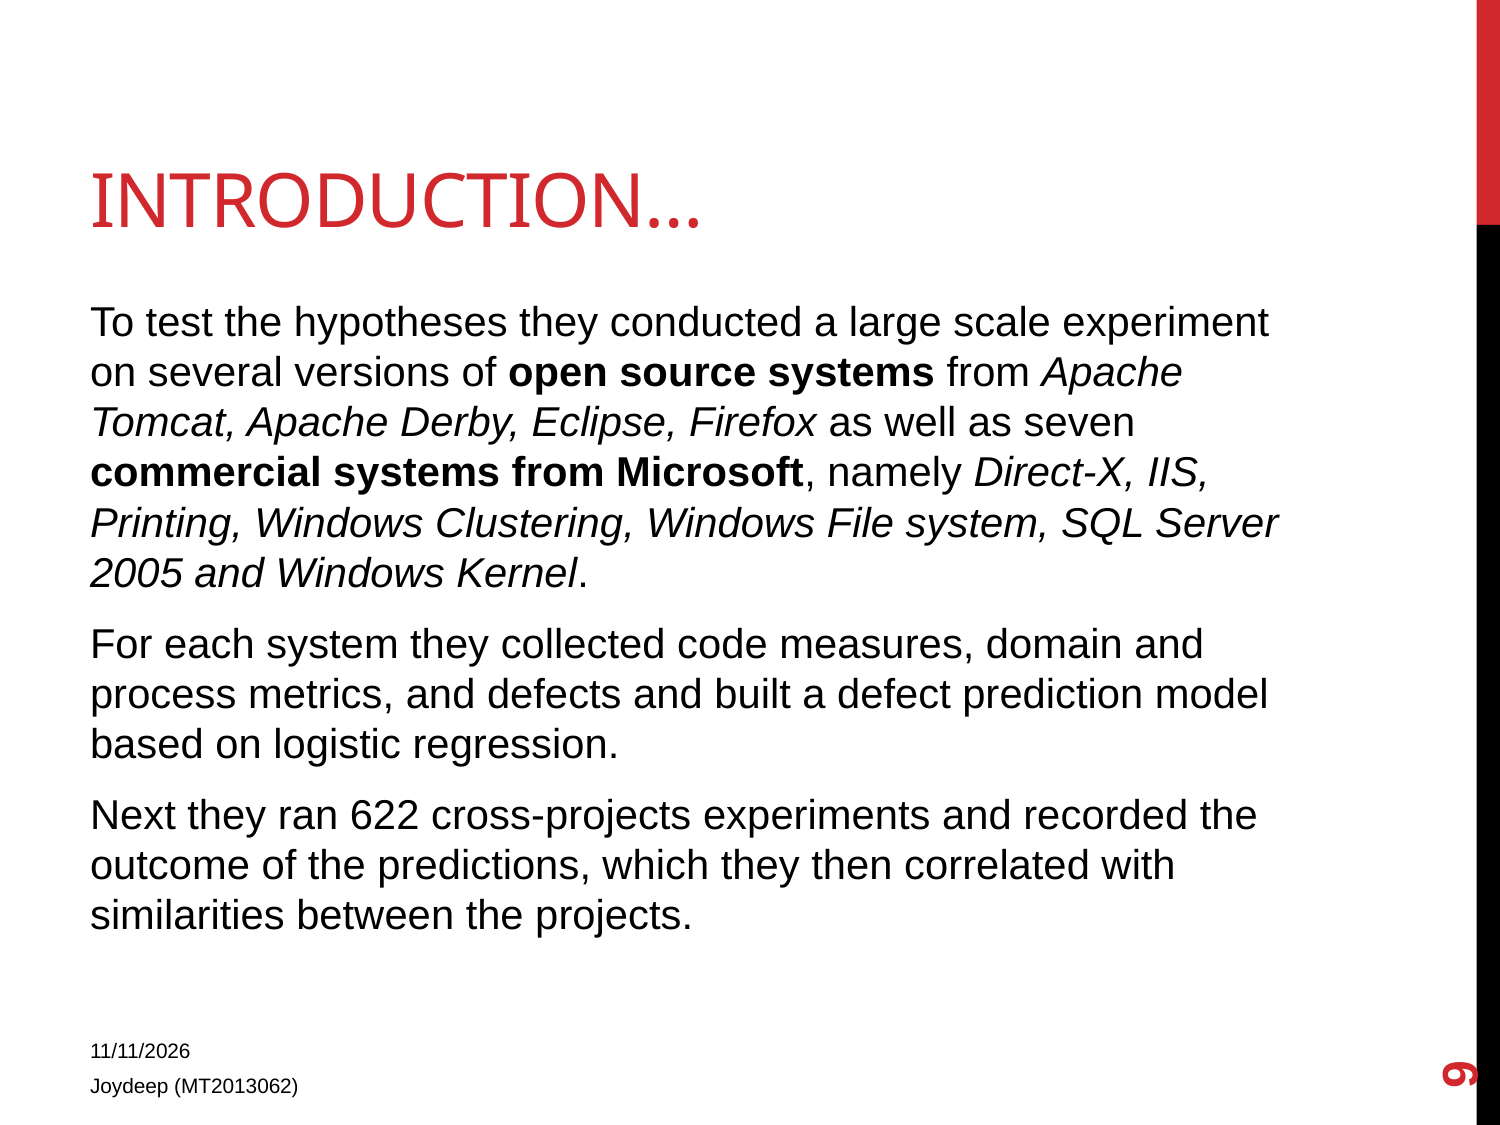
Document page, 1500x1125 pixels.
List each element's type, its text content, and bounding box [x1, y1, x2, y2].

footer Joydeep (MT2013062) [75, 1065, 638, 1112]
slide_number 9 [1427, 887, 1488, 1104]
title Introduction… [75, 25, 1025, 250]
list To test the hypotheses they conducted a large scale experiment on several versions of open source systems from Apache Tomcat, Apache Derby, Eclipse, Firefox as well as seven commercial systems from Microsoft, namely Direct-X, IIS, Printing, Windows Clustering, Windows File system, SQL Server 2005 and Windows Kernel. For each system they collected code measures, domain and process metrics, and defects and built a defect prediction model based on logistic regression. Next they ran 622 cross-projects experiments and recorded the outcome of the predictions, which they then correlated with similarities between the projects. [75, 287, 1325, 1005]
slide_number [75, 1012, 638, 1063]
